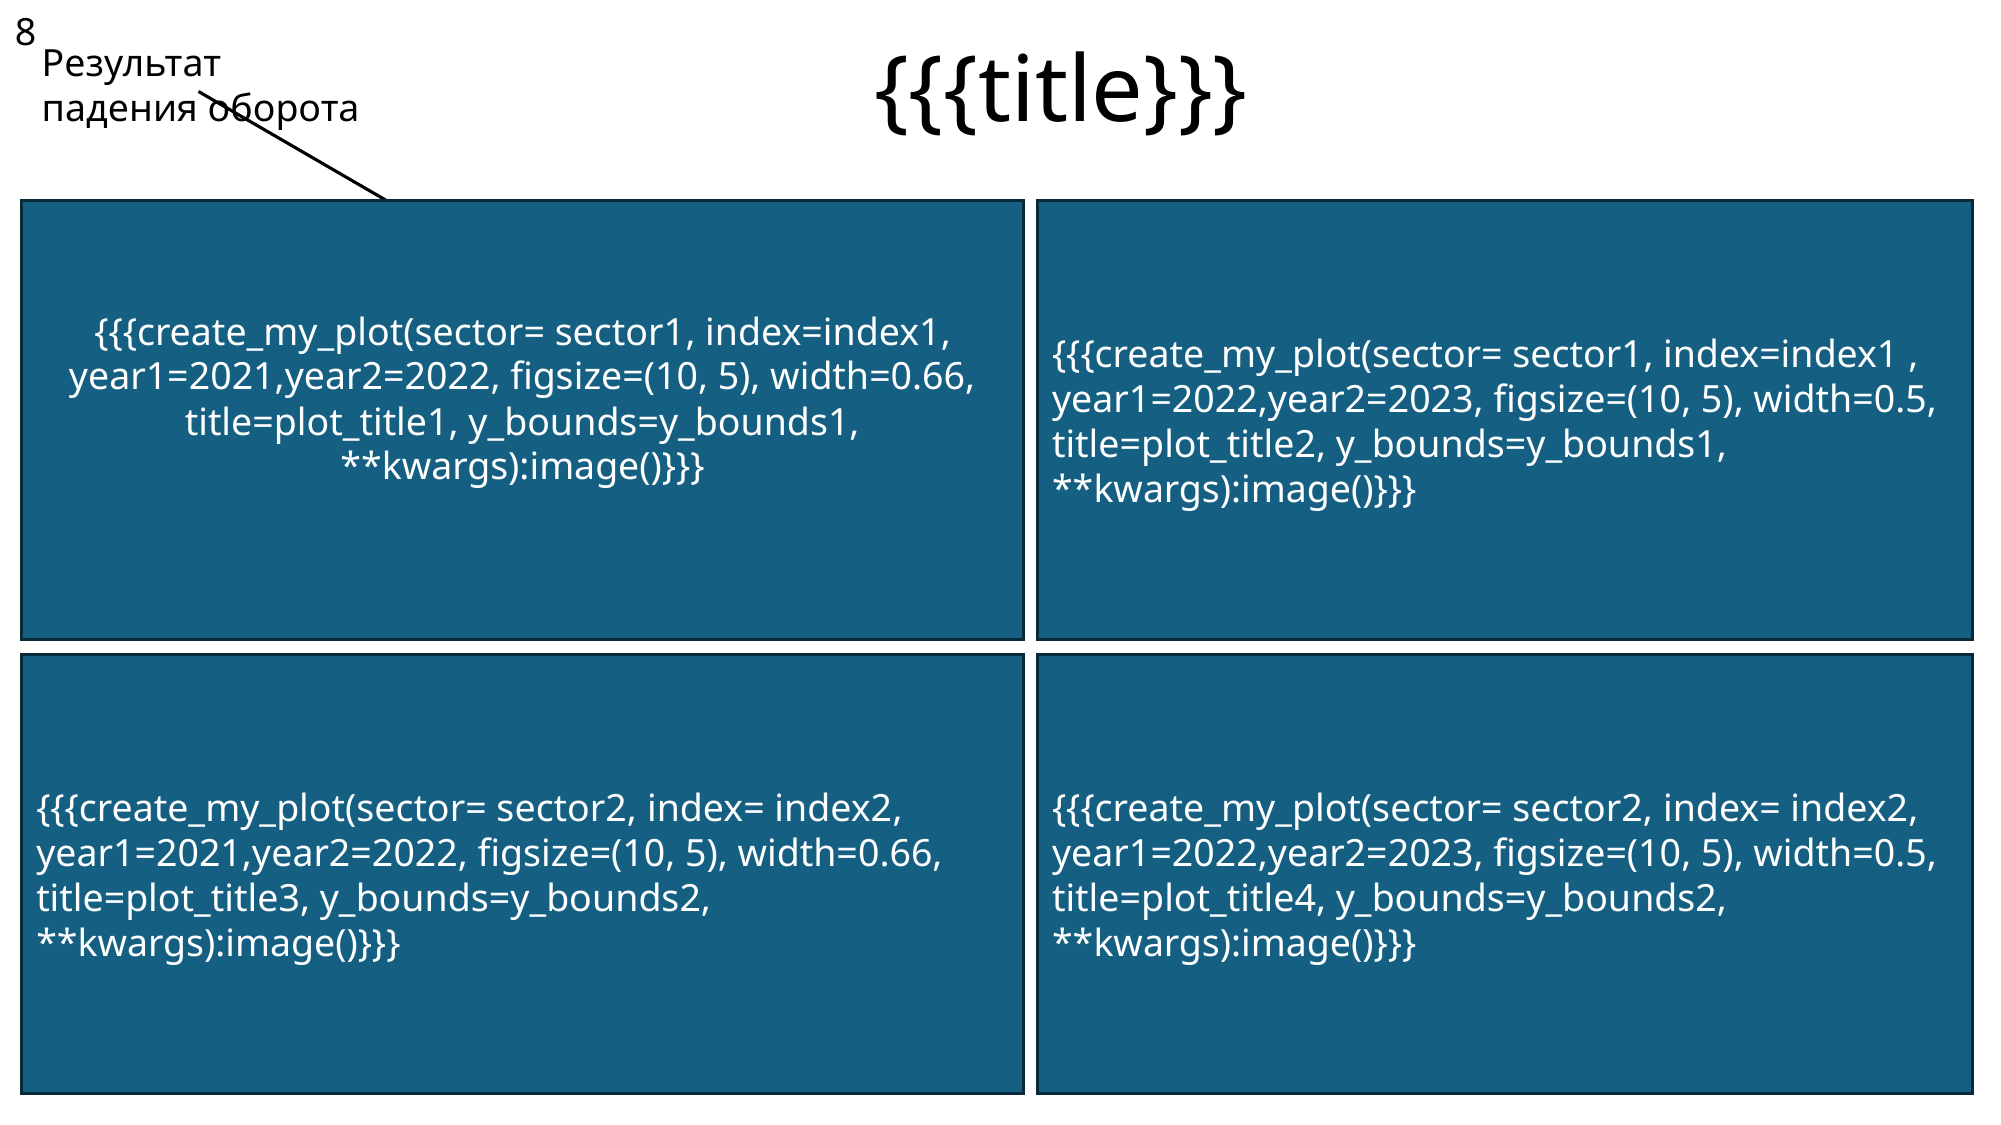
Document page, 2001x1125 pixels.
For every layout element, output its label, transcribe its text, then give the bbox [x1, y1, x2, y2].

text_box {{{create_my_plot(sector= sector2, index= index2, year1=2022,year2=2023, figsize=(10, 5), width=0.5, title=plot_title4, y_bounds=y_bounds2, **kwargs):image()}}} [1036, 653, 1974, 1095]
text_box {{{create_my_plot(sector= sector1, index=index1, year1=2021,year2=2022, figsize=(10, 5), width=0.66, title=plot_title1, y_bounds=y_bounds1, **kwargs):image()}}} [20, 199, 1025, 641]
text_box Результат падения оборота [26, 31, 394, 136]
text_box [197, 90, 556, 299]
title {{{title}}} [198, 0, 1924, 201]
text_box 8 [0, 0, 74, 61]
text_box {{{create_my_plot(sector= sector2, index= index2, year1=2021,year2=2022, figsize=(10, 5), width=0.66, title=plot_title3, y_bounds=y_bounds2, **kwargs):image()}}} [20, 653, 1025, 1095]
text_box {{{create_my_plot(sector= sector1, index=index1 , year1=2022,year2=2023, figsize=(10, 5), width=0.5, title=plot_title2, y_bounds=y_bounds1, **kwargs):image()}}} [1036, 199, 1974, 641]
